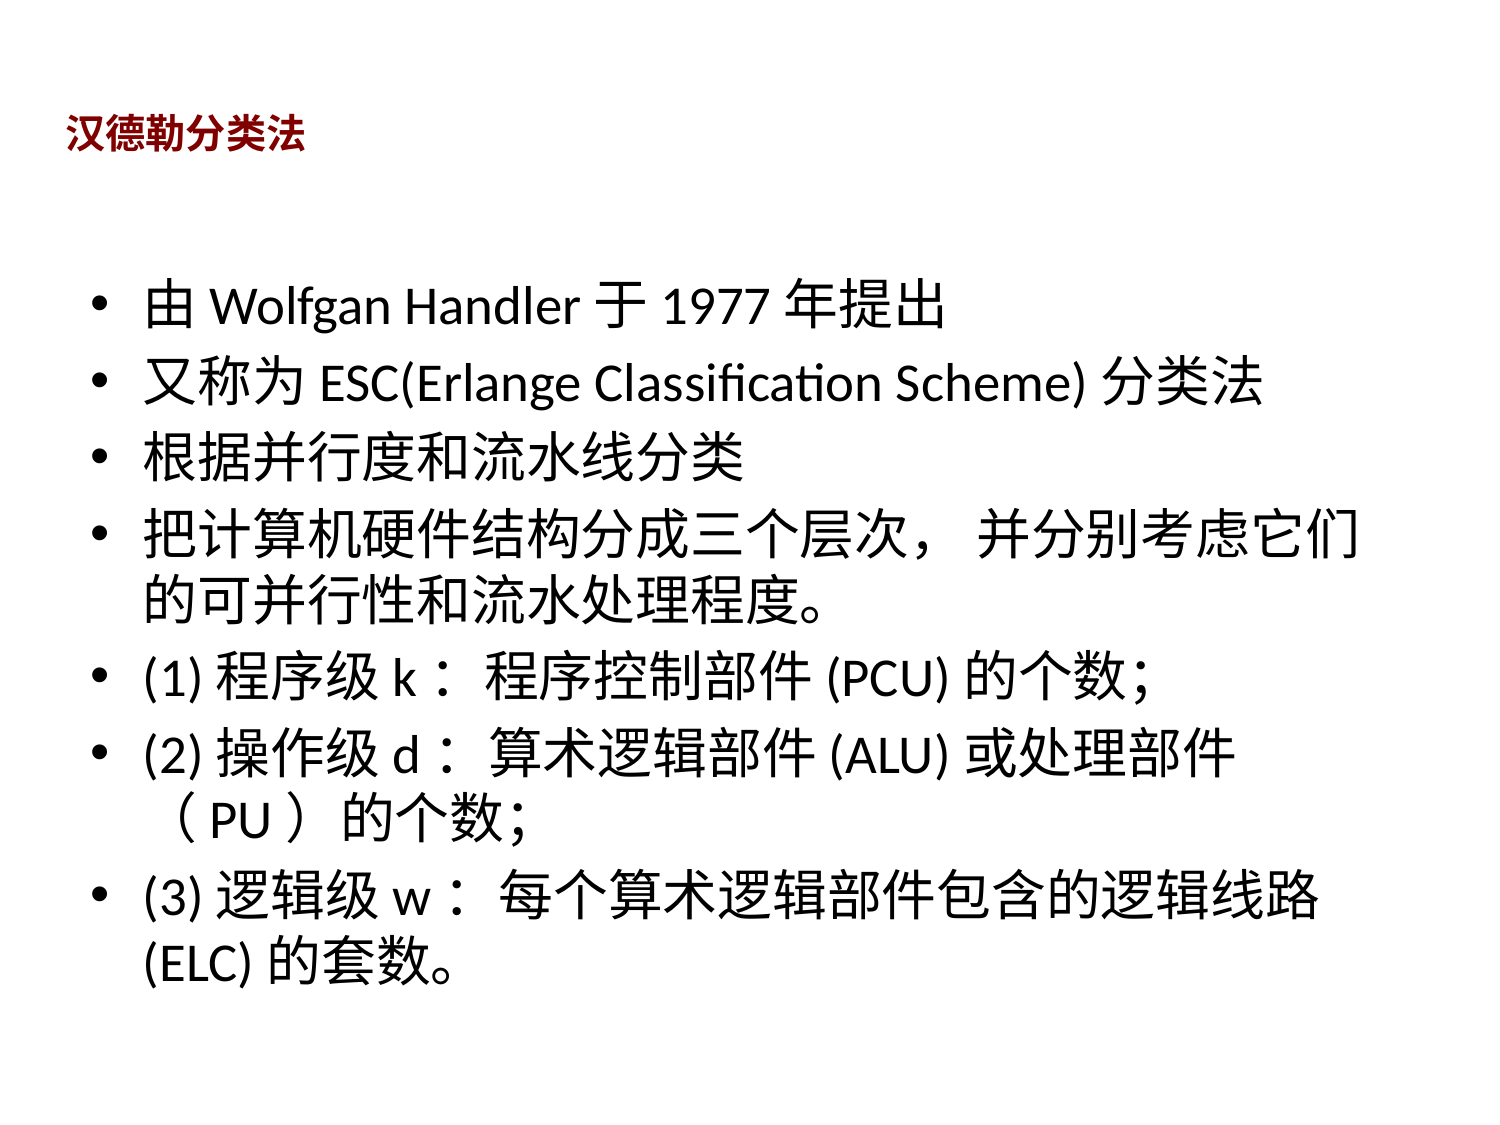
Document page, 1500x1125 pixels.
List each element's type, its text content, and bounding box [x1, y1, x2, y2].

text_box [49, 37, 1463, 188]
title 汉德勒分类法 [50, 99, 1463, 213]
list 由Wolfgan Handler于1977年提出 又称为ESC(Erlange Classification Scheme)分类法 根据并行度和流水线分类 把计算机硬件结构分成三个层次， 并分别考虑它们的可并行性和流水处理程度。 (1)程序级k：程序控制部件(PCU)的个数； (2)操作级d：算术逻辑部件(ALU)或处理部件（PU）的个数； (3)逻辑级w：每个算术逻辑部件包含的逻辑线路(ELC)的套数。 [75, 262, 1425, 1005]
